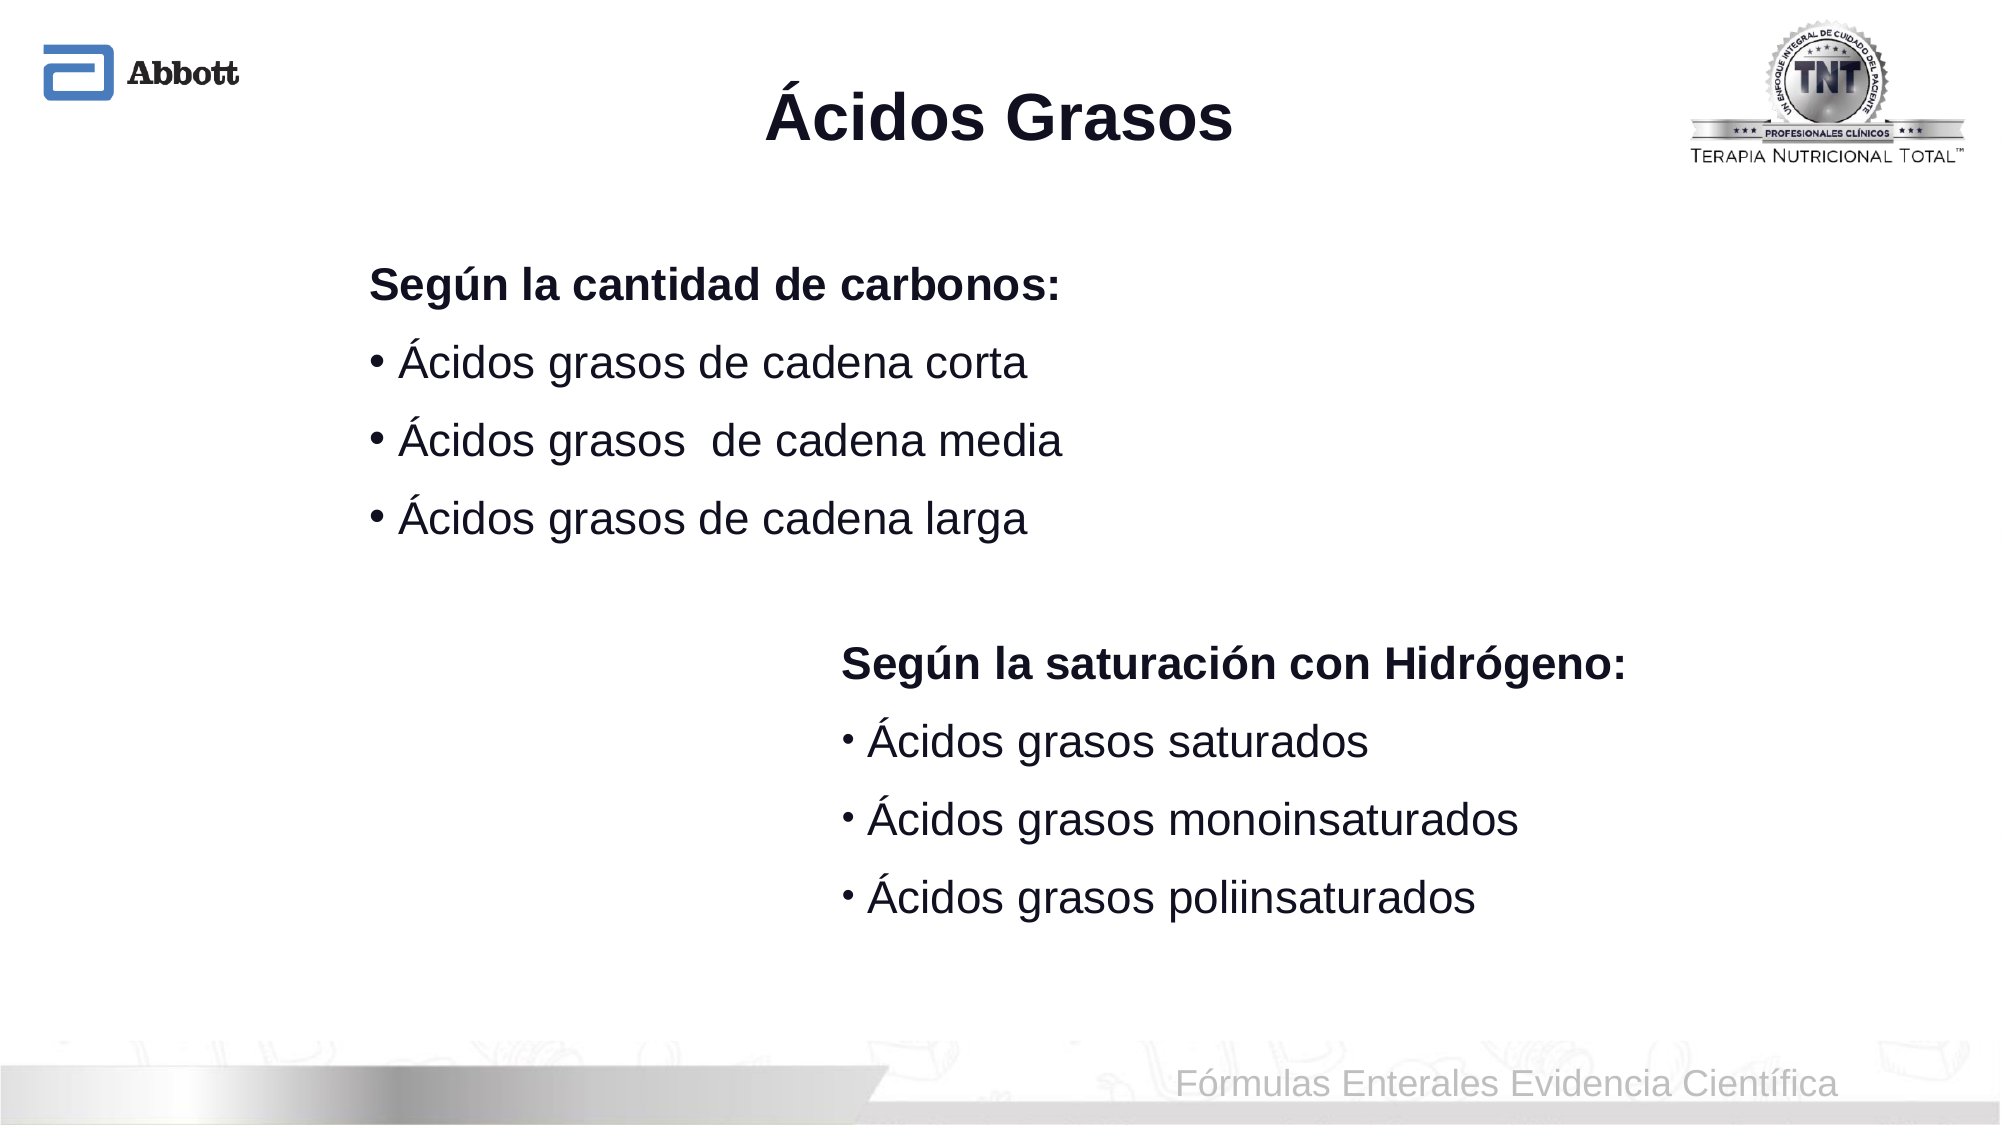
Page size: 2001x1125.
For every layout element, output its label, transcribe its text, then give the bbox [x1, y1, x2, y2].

text_box Según la saturación con Hidrógeno: Ácidos grasos saturados Ácidos grasos monoinsaturados Ácidos grasos poliinsaturados [827, 626, 1713, 930]
picture [0, 0, 2001, 1125]
text_box Según la cantidad de carbonos: Ácidos grasos de cadena corta Ácidos grasos de cadena media Ácidos grasos de cadena larga [354, 247, 1206, 551]
text_box Ácidos Grasos [249, 42, 1750, 185]
